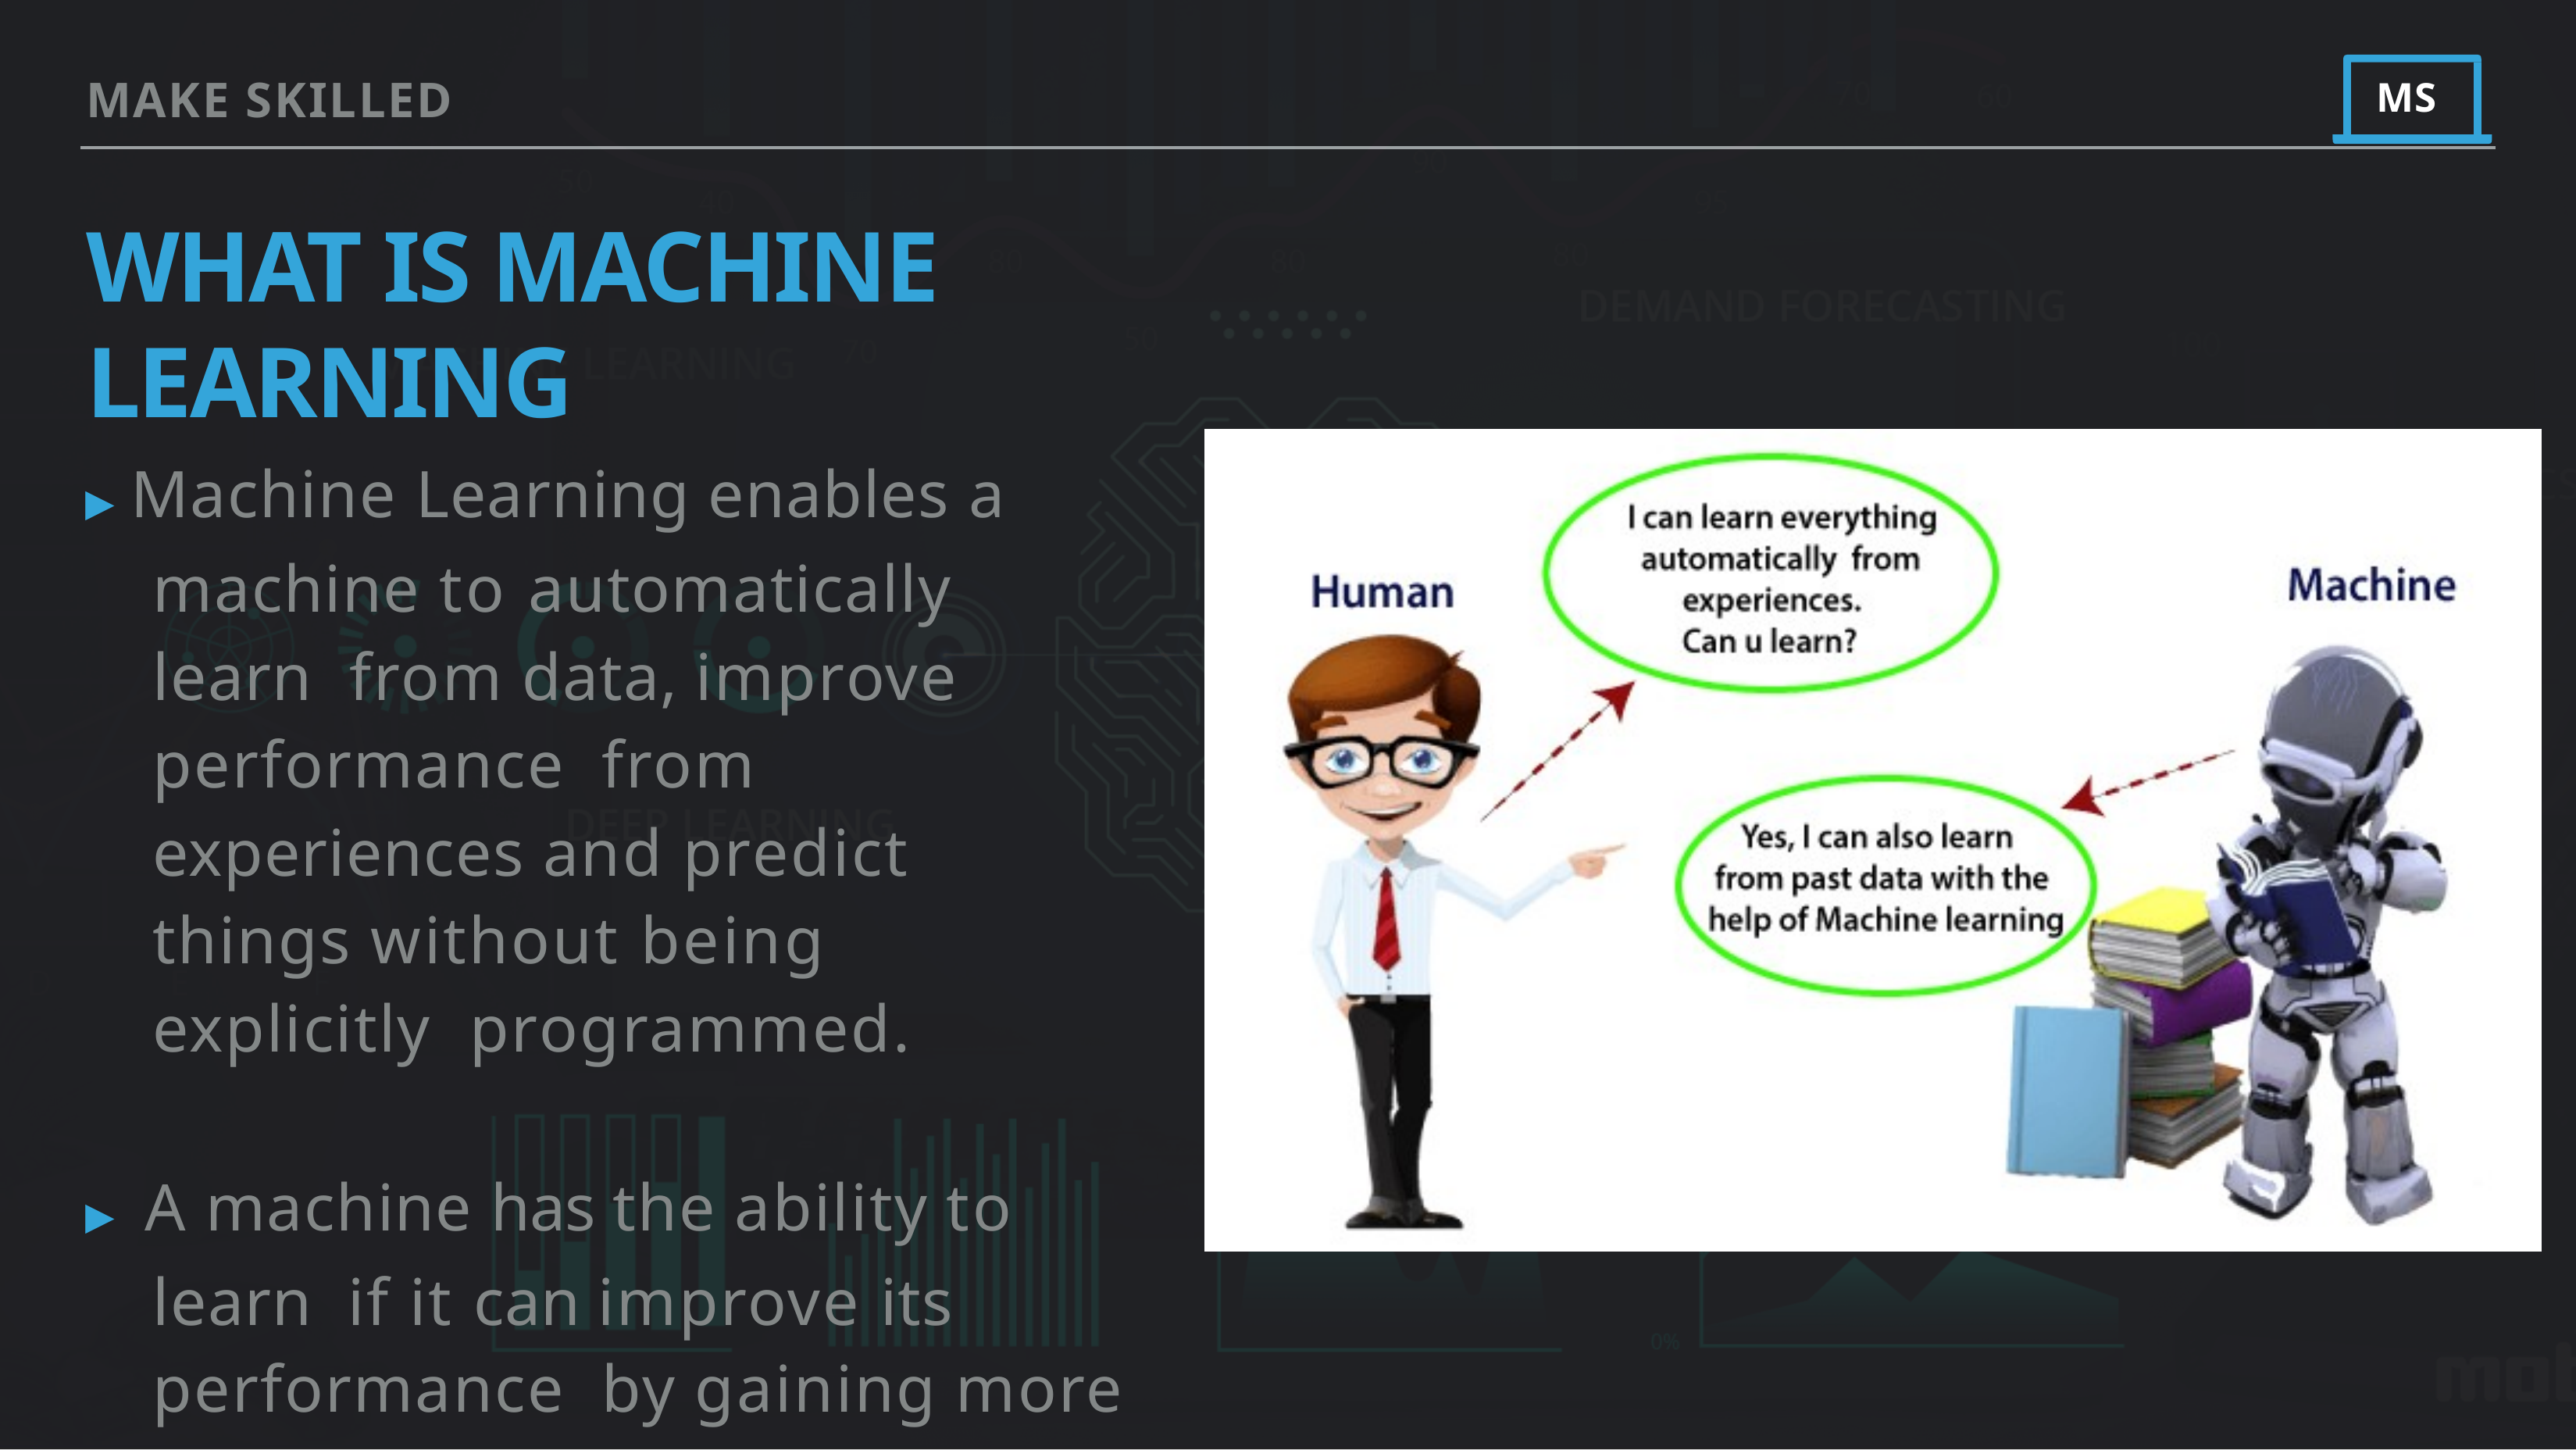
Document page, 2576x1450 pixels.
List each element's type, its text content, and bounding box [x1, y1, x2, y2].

text_box MAKE SKILLED [84, 67, 556, 128]
title WHAT IS MACHINE LEARNING [84, 202, 1442, 447]
text_box [2332, 54, 2492, 145]
picture [0, 0, 2576, 1449]
text_box ▸ Machine Learning enables a machine to automatically learn from data, improve performance from experiences and predict things without being explicitly programmed. ▸ A machine has the ability to learn if it can improve its performance by gaining more data. [84, 398, 1134, 1450]
text_box MS [2374, 70, 2470, 120]
